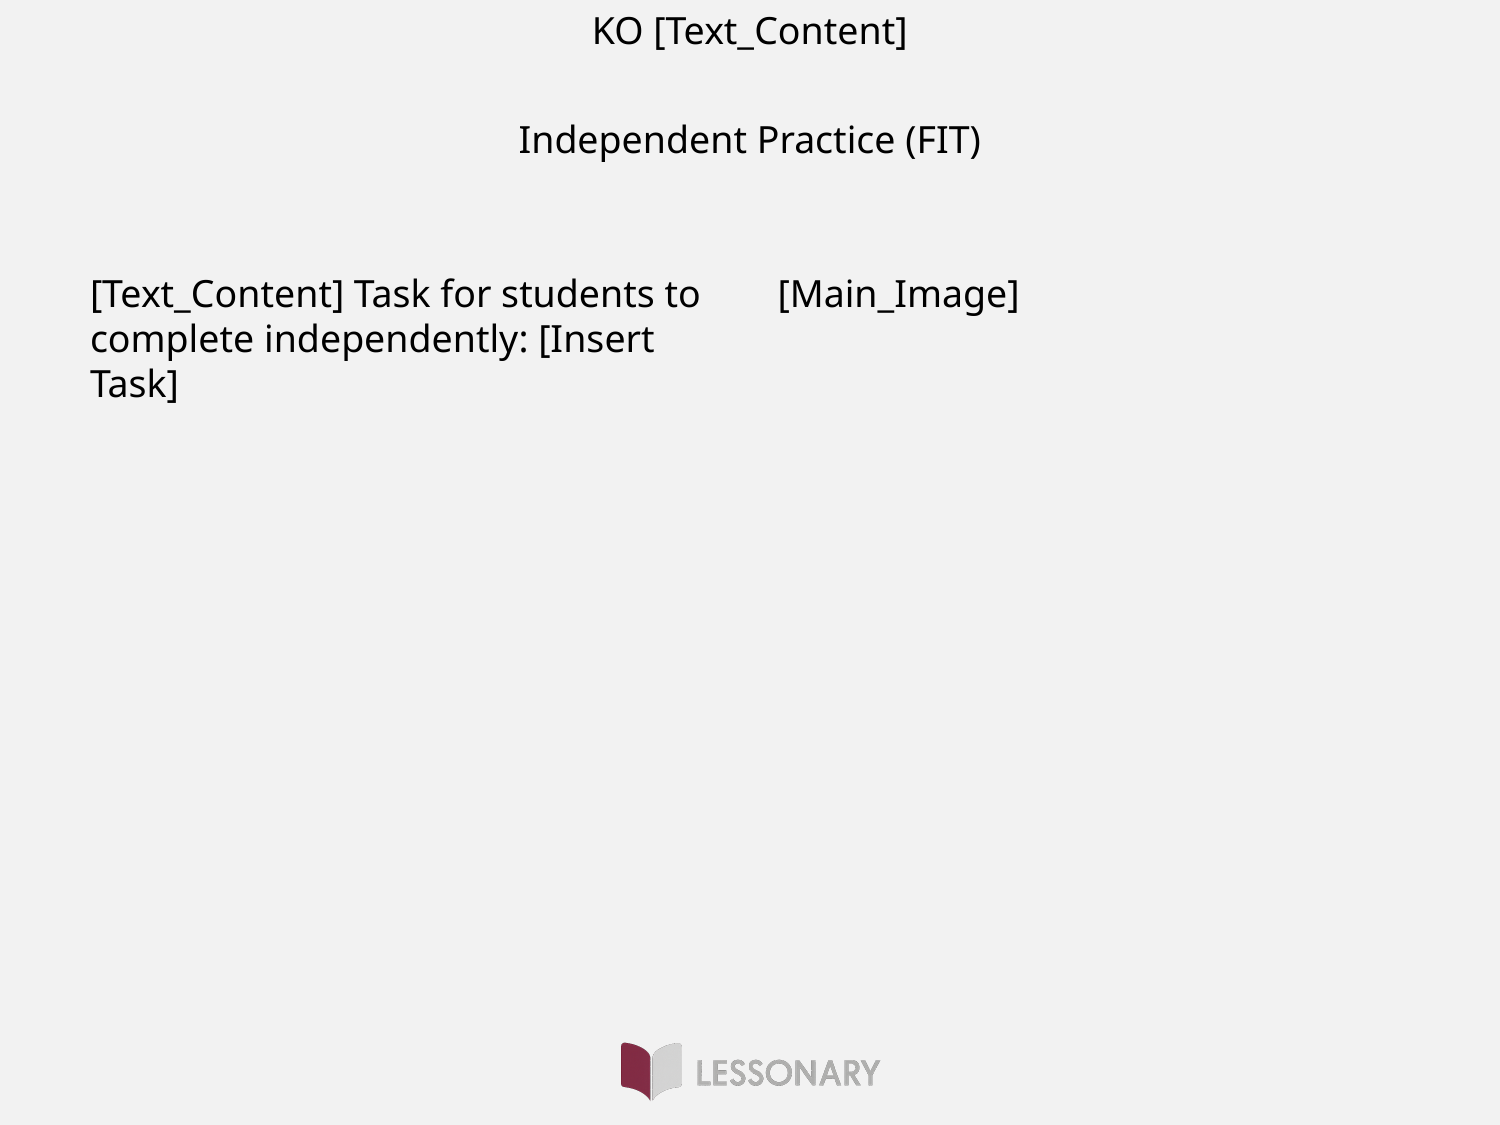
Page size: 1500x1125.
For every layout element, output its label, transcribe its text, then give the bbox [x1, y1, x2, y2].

text_box KO [Text_Content] [0, 0, 1500, 60]
picture [580, 1034, 920, 1110]
title Independent Practice (FIT) [75, 60, 1425, 233]
list [Text_Content] Task for students to complete independently: [Insert Task] [75, 262, 738, 1005]
list [Main_Image] [762, 262, 1425, 1005]
